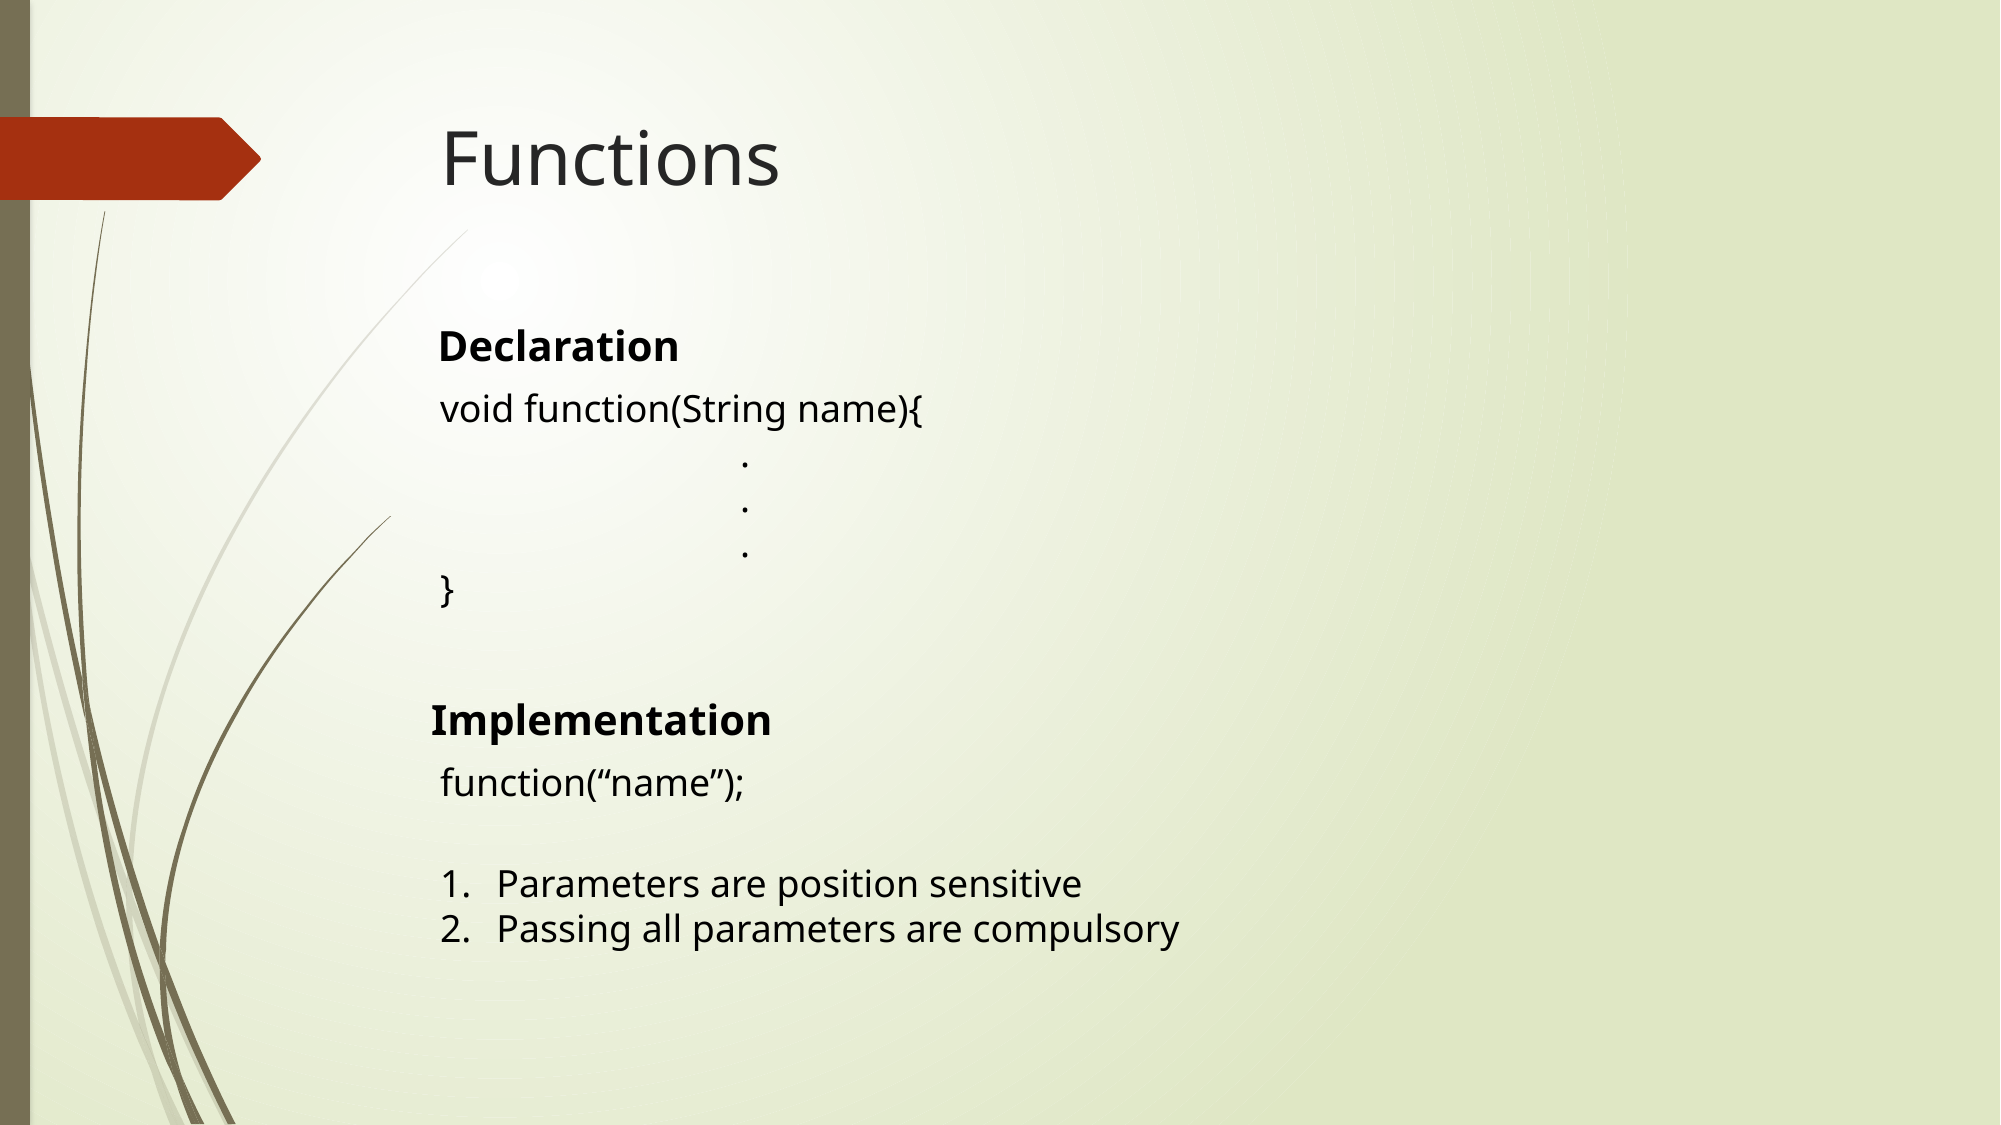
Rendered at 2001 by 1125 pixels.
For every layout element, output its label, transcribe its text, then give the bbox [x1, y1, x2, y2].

title Functions [425, 102, 1888, 313]
text_box Implementation [416, 686, 788, 751]
text_box function(“name”); [425, 751, 1044, 812]
text_box void function(String name){ . . . } [425, 378, 1044, 618]
text_box Parameters are position sensitive Passing all parameters are compulsory [425, 852, 1658, 958]
text_box Declaration [422, 312, 695, 378]
